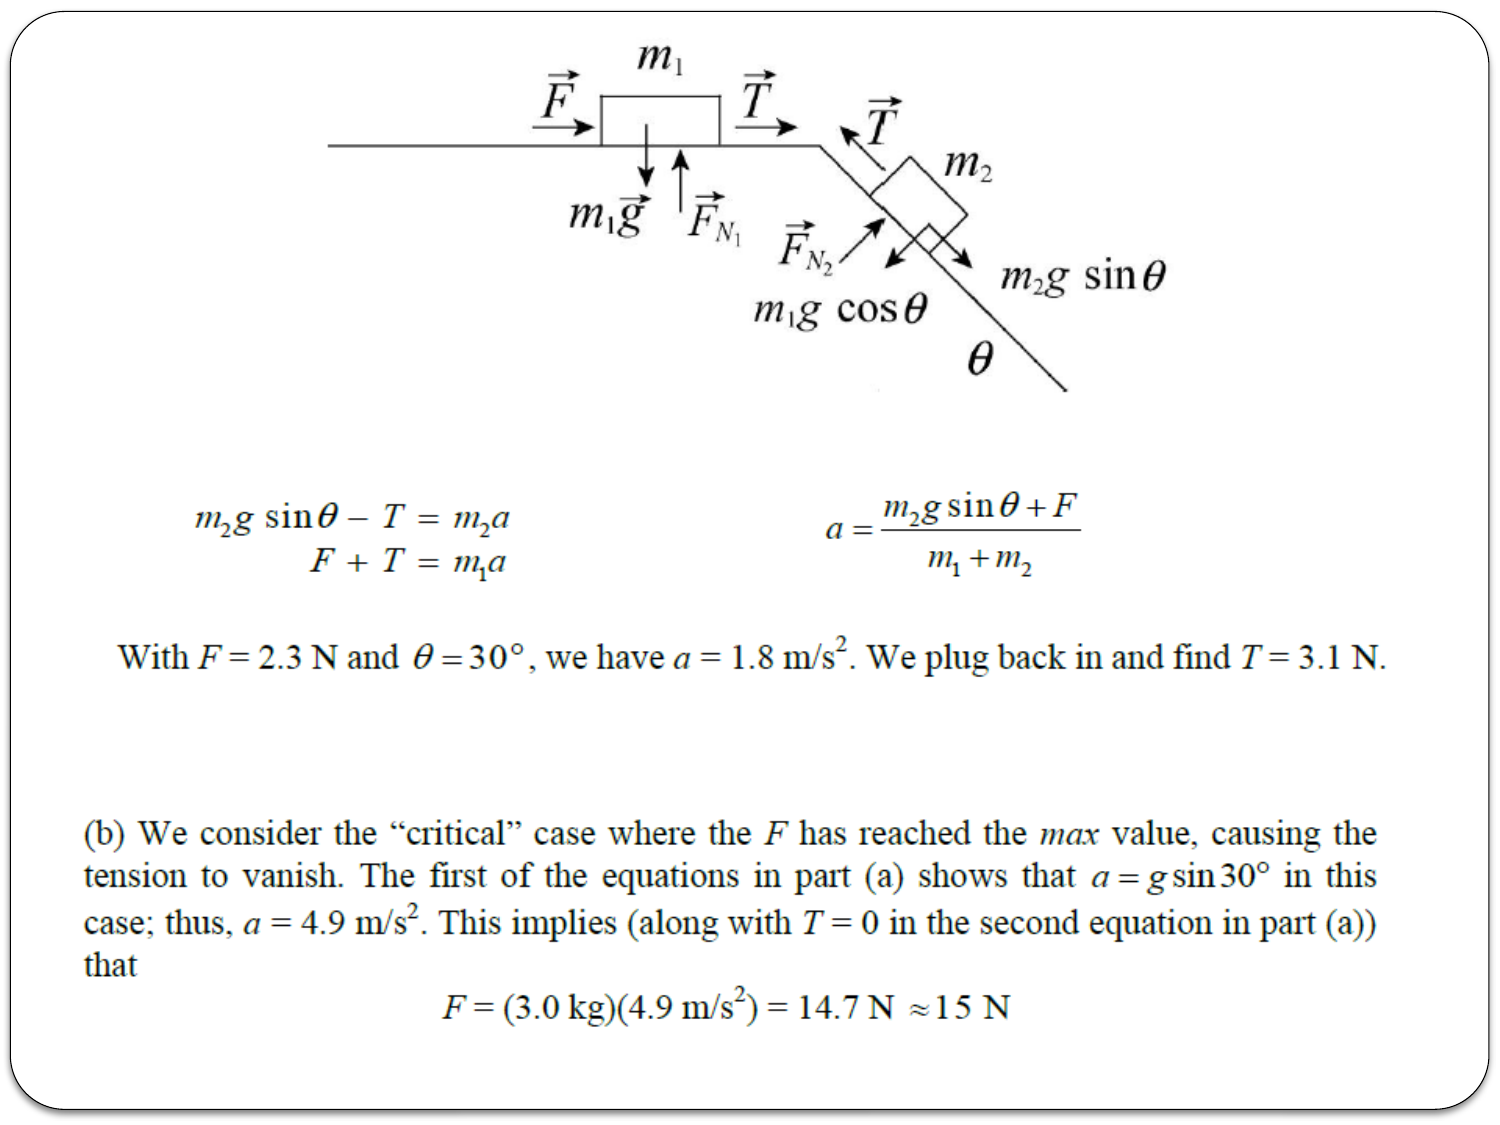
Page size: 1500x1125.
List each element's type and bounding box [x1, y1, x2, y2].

picture [99, 462, 1424, 704]
picture [199, 24, 1223, 433]
picture [74, 812, 1426, 1030]
picture [799, 462, 1123, 605]
